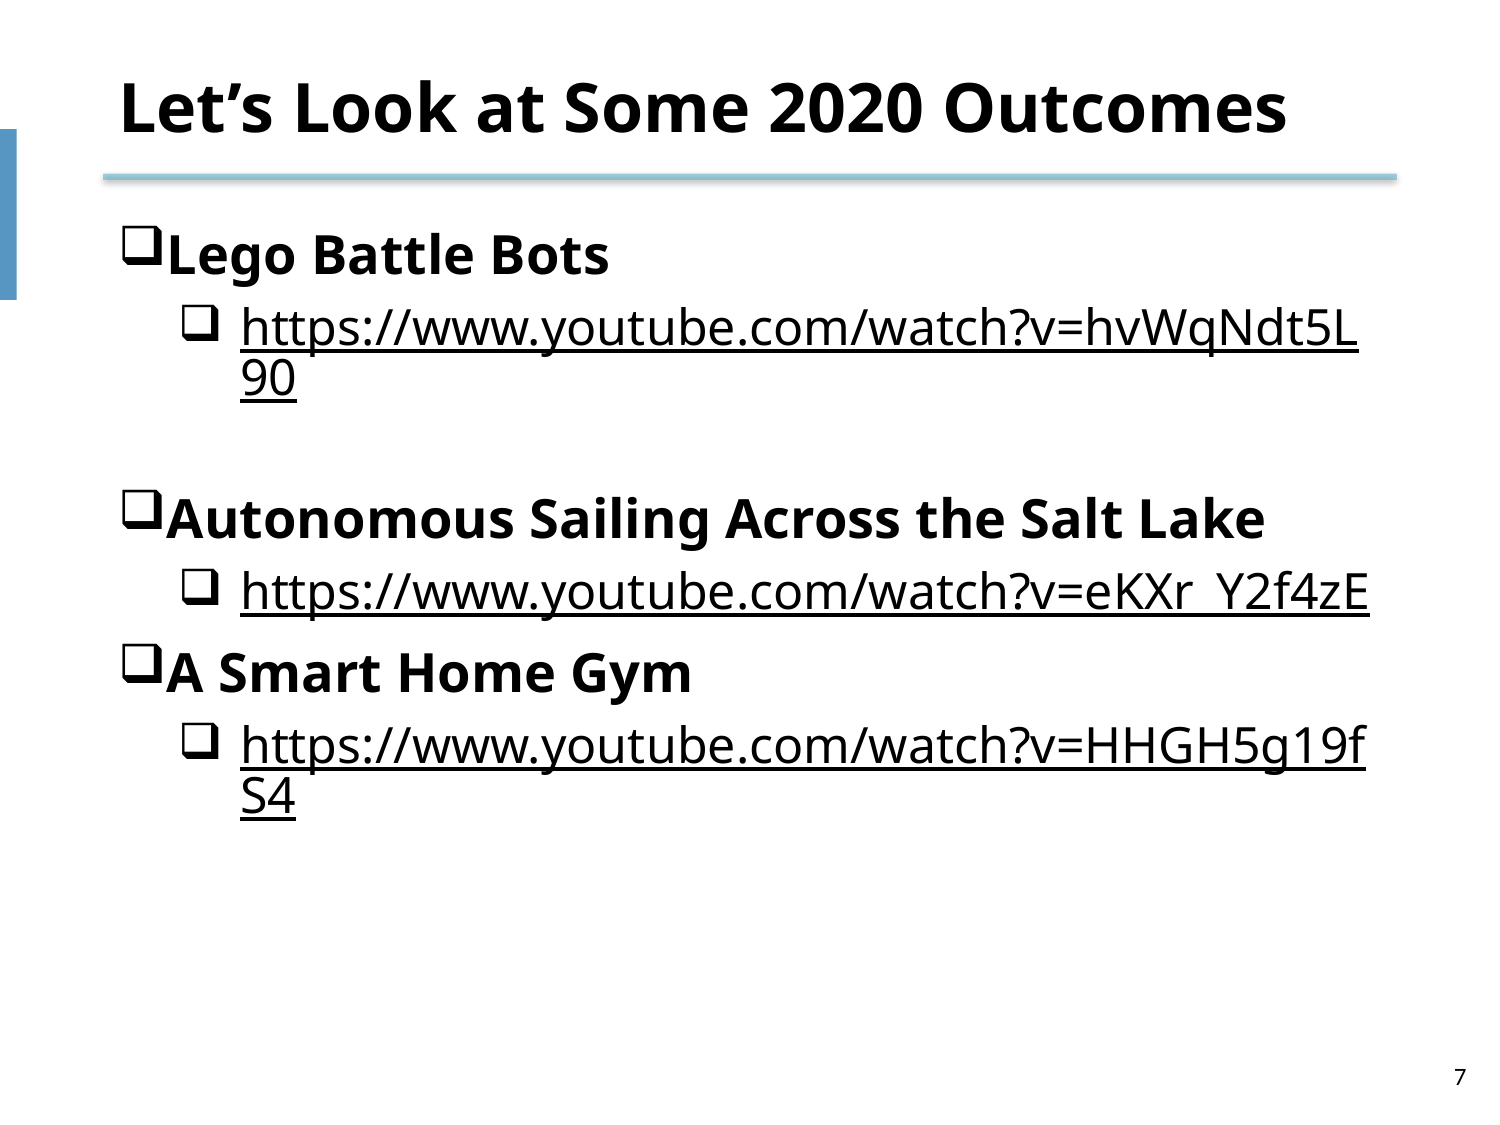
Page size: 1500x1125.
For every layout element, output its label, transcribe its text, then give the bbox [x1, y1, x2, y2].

slide_number 7 [1131, 1045, 1482, 1106]
title Let’s Look at Some 2020 Outcomes [103, 25, 1397, 185]
list Lego Battle Bots https://www.youtube.com/watch?v=hvWqNdt5L90 Autonomous Sailing Across the Salt Lake https://www.youtube.com/watch?v=eKXr_Y2f4zE A Smart Home Gym https://www.youtube.com/watch?v=HHGH5g19fS4 [103, 212, 1397, 977]
